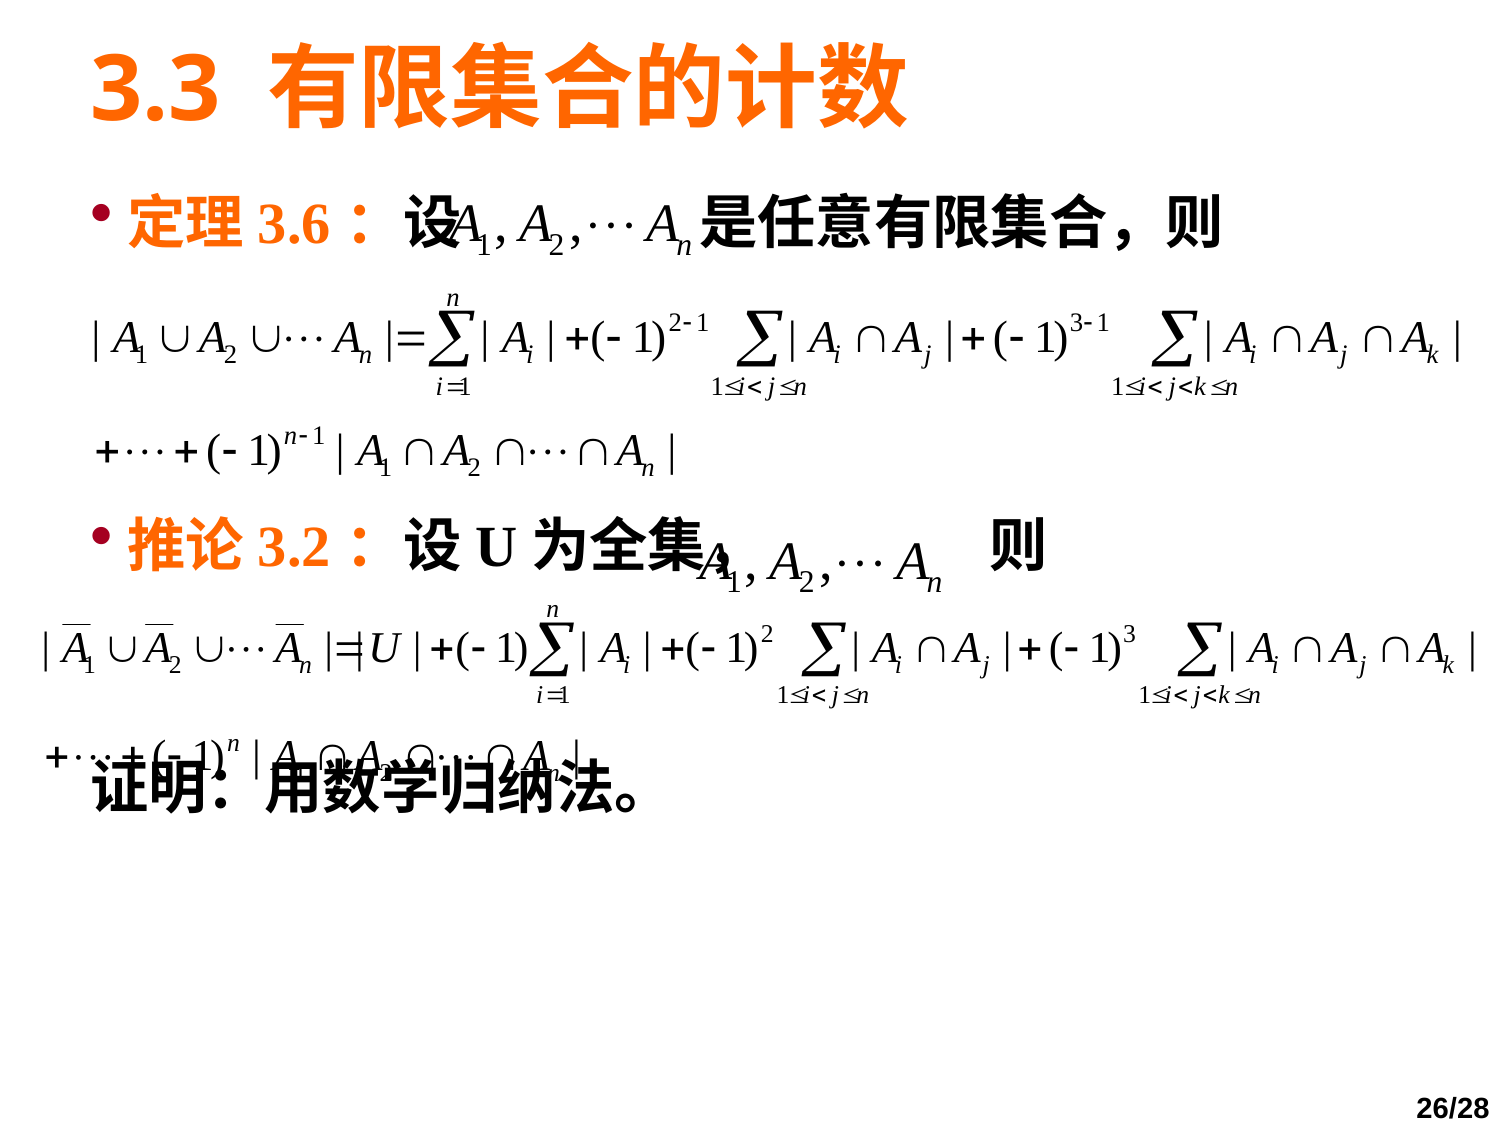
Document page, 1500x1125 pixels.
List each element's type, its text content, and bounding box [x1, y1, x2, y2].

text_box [687, 524, 955, 585]
list 定理3.6：设 是任意有限集合，则 推论3.2：设U为全集， 则 证明：用数学归纳法。 [75, 802, 1425, 1088]
title 3.3 有限集合的计数 [74, 37, 1426, 143]
list 定理3.6：设 是任意有限集合，则 推论3.2：设U为全集， 则 证明：用数学归纳法。 [75, 187, 1425, 585]
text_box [87, 274, 1469, 488]
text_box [37, 587, 1484, 793]
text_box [437, 187, 705, 269]
